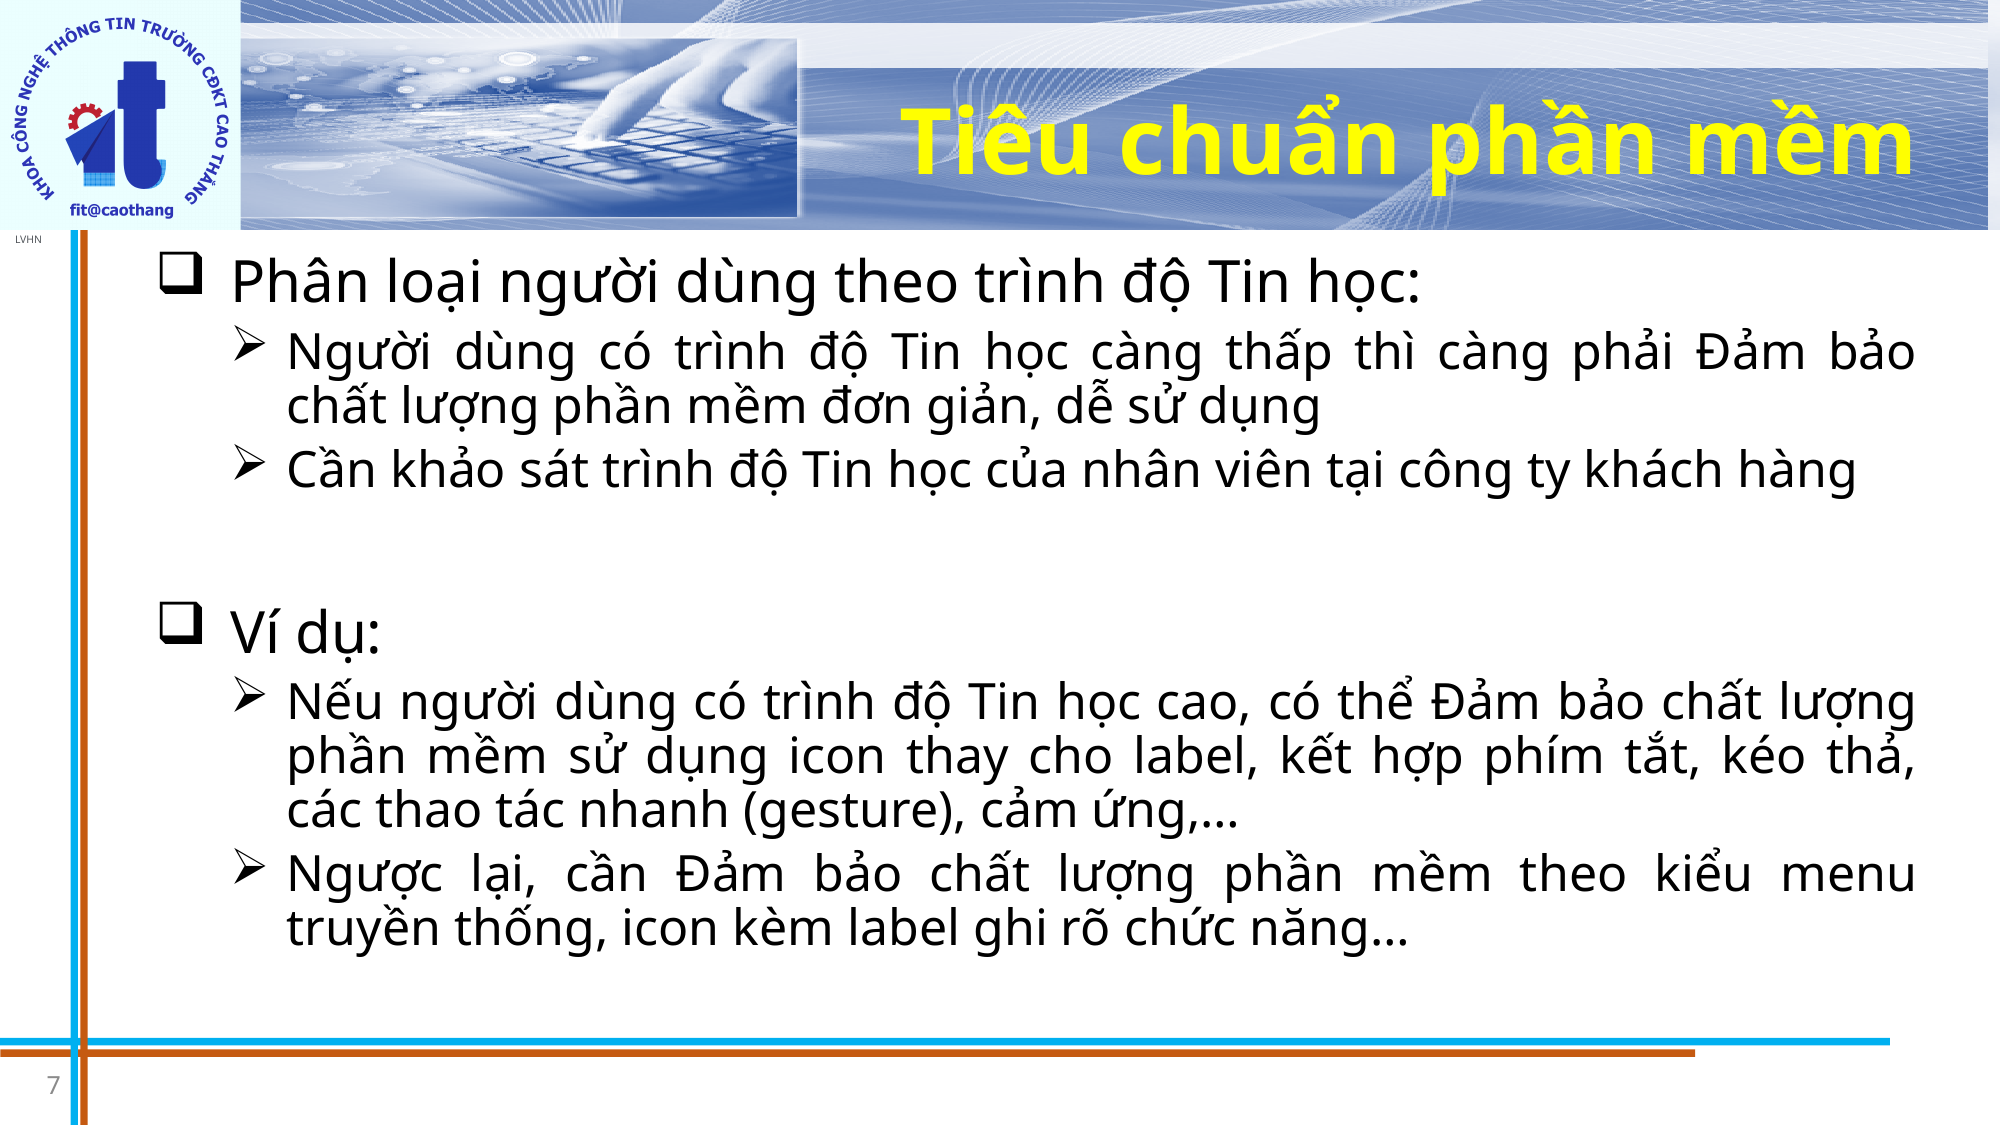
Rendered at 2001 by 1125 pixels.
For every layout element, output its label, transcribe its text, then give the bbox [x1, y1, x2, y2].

list Phân loại người dùng theo trình độ Tin học: Người dùng có trình độ Tin học càng thấp thì càng phải Đảm bảo chất lượng phần mềm đơn giản, dễ sử dụng Cần khảo sát trình độ Tin học của nhân viên tại công ty khách hàng Ví dụ: Nếu người dùng có trình độ Tin học cao, có thể Đảm bảo chất lượng phần mềm sử dụng icon thay cho label, kết hợp phím tắt, kéo thả, các thao tác nhanh (gesture), cảm ứng,… Ngược lại, cần Đảm bảo chất lượng phần mềm theo kiểu menu truyền thống, icon kèm label ghi rõ chức năng… [139, 245, 1934, 1014]
slide_number 7 [0, 1056, 76, 1117]
title Tiêu chuẩn phần mềm [137, 36, 1934, 254]
picture [0, 0, 241, 230]
